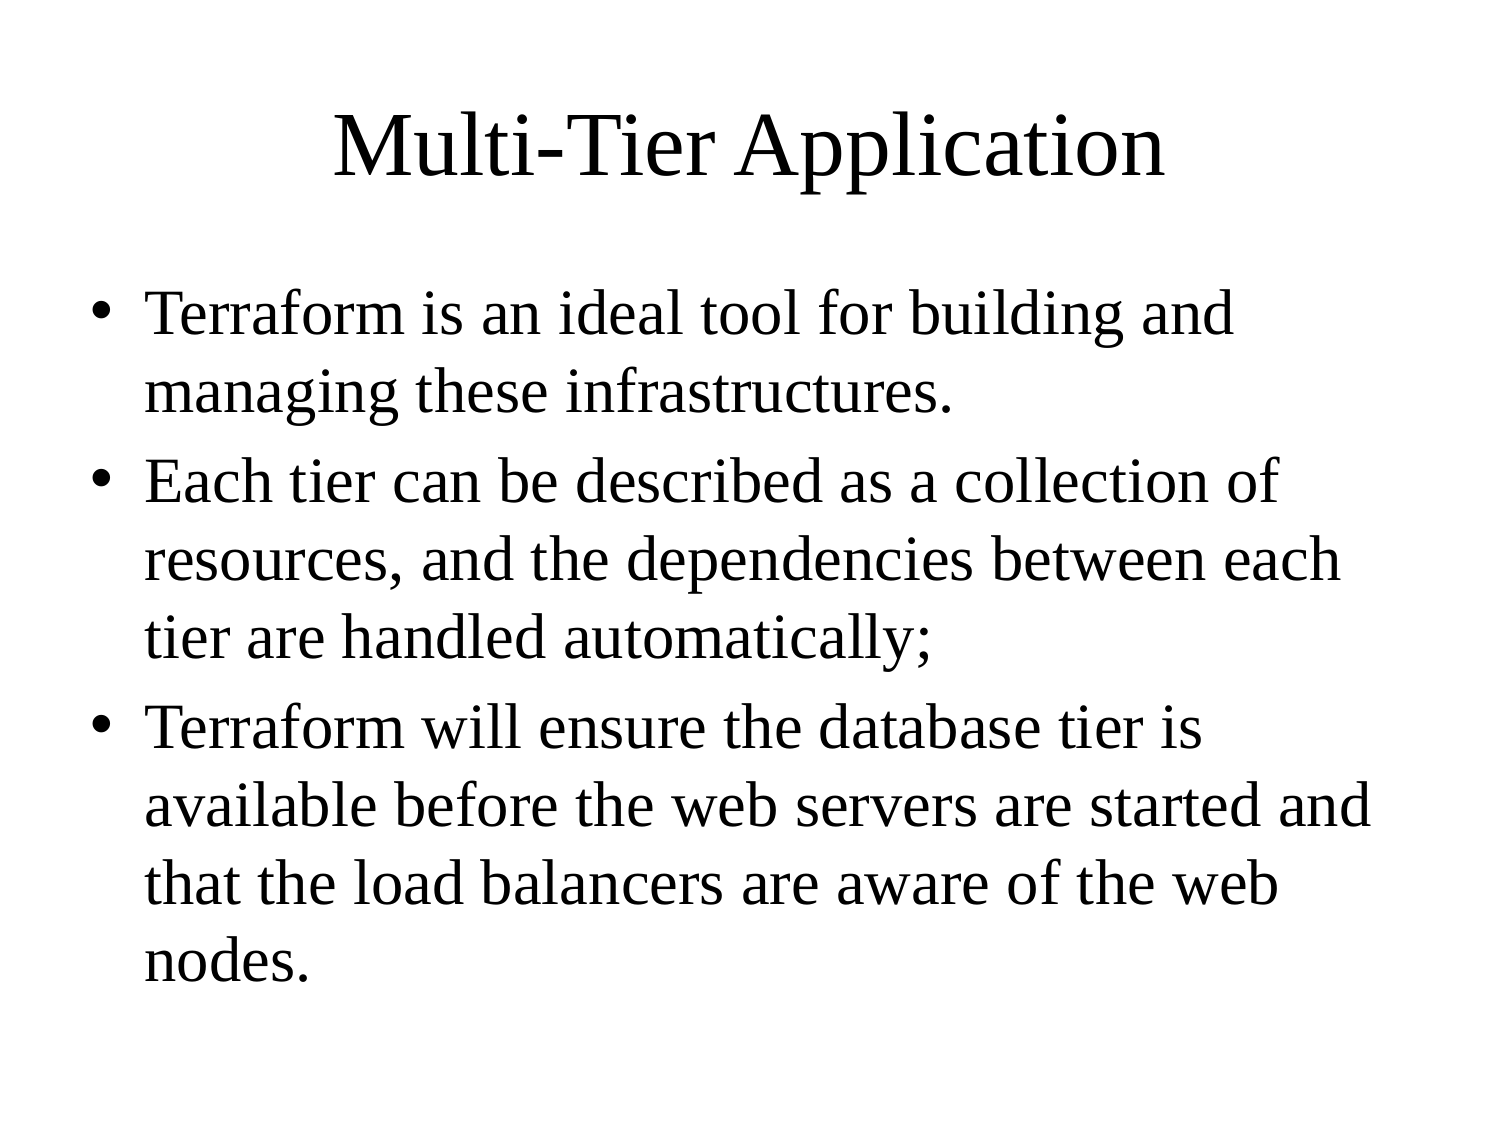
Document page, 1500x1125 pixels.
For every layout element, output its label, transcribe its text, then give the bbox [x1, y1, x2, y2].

list Terraform is an ideal tool for building and managing these infrastructures. Each tier can be described as a collection of resources, and the dependencies between each tier are handled automatically; Terraform will ensure the database tier is available before the web servers are started and that the load balancers are aware of the web nodes. [75, 262, 1425, 1005]
title Multi-Tier Application [75, 45, 1425, 233]
